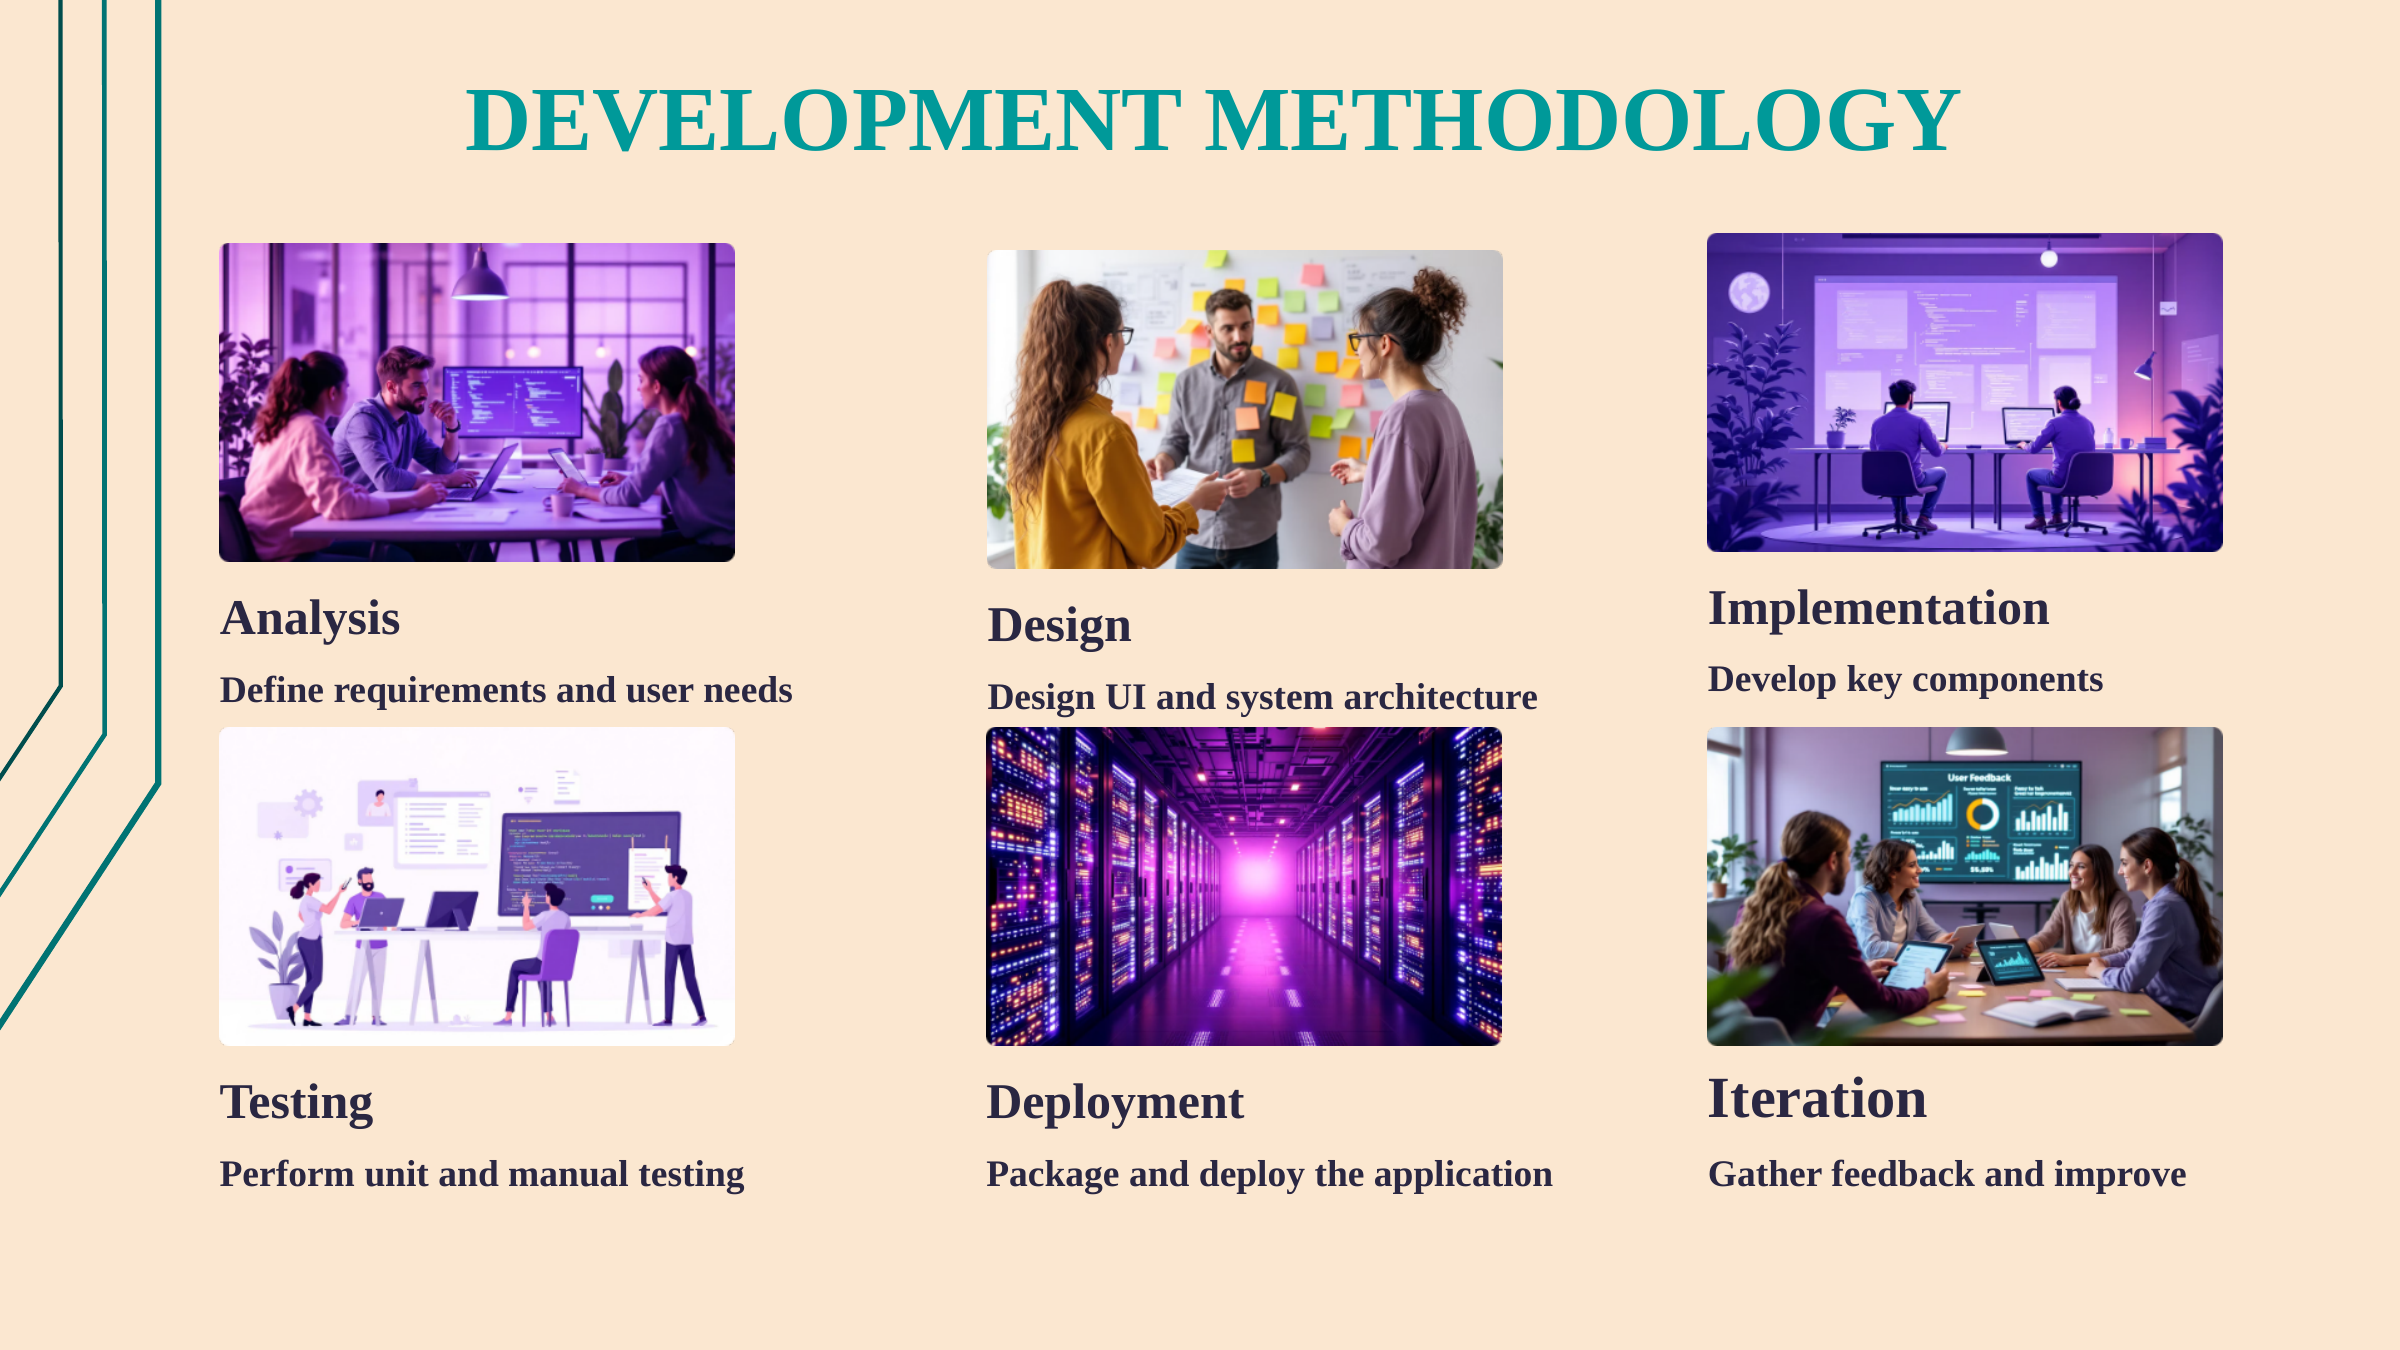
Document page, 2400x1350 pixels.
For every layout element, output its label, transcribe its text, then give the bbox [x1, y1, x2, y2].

text_box DEVELOPMENT METHODOLOGY [465, 77, 1966, 170]
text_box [987, 250, 1503, 718]
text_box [219, 243, 736, 711]
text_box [1707, 727, 2224, 1195]
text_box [985, 727, 1502, 1195]
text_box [219, 727, 735, 1195]
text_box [1707, 232, 2224, 700]
